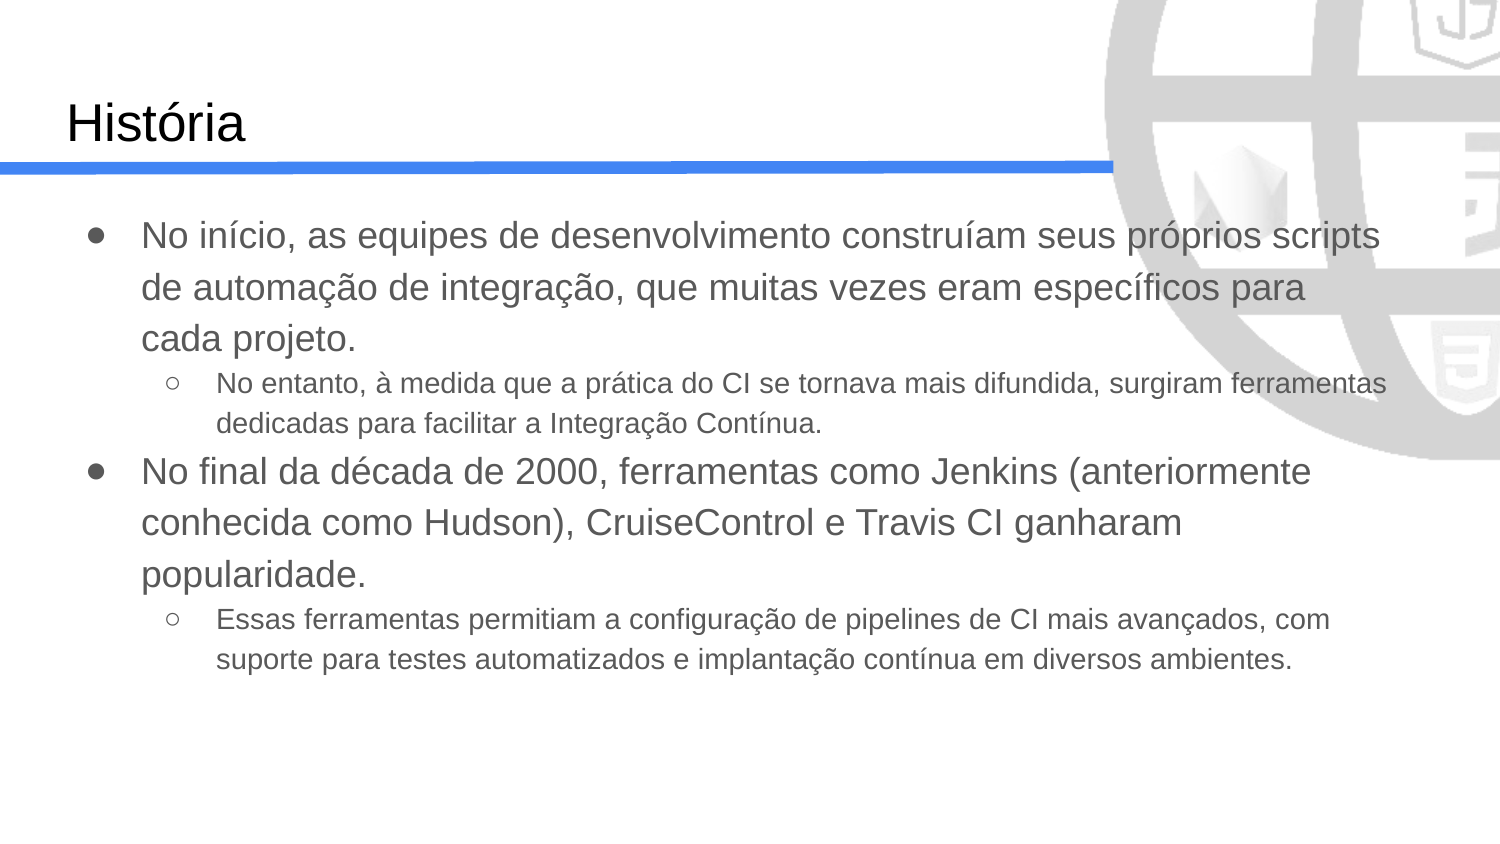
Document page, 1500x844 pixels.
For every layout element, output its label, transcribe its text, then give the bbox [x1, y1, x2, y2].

list No início, as equipes de desenvolvimento construíam seus próprios scripts de automação de integração, que muitas vezes eram específicos para cada projeto. No entanto, à medida que a prática do CI se tornava mais difundida, surgiram ferramentas dedicadas para facilitar a Integração Contínua. No final da década de 2000, ferramentas como Jenkins (anteriormente conhecida como Hudson), CruiseControl e Travis CI ganharam popularidade. Essas ferramentas permitiam a configuração de pipelines de CI mais avançados, com suporte para testes automatizados e implantação contínua em diversos ambientes. [51, 189, 1410, 750]
title História [51, 72, 1449, 167]
